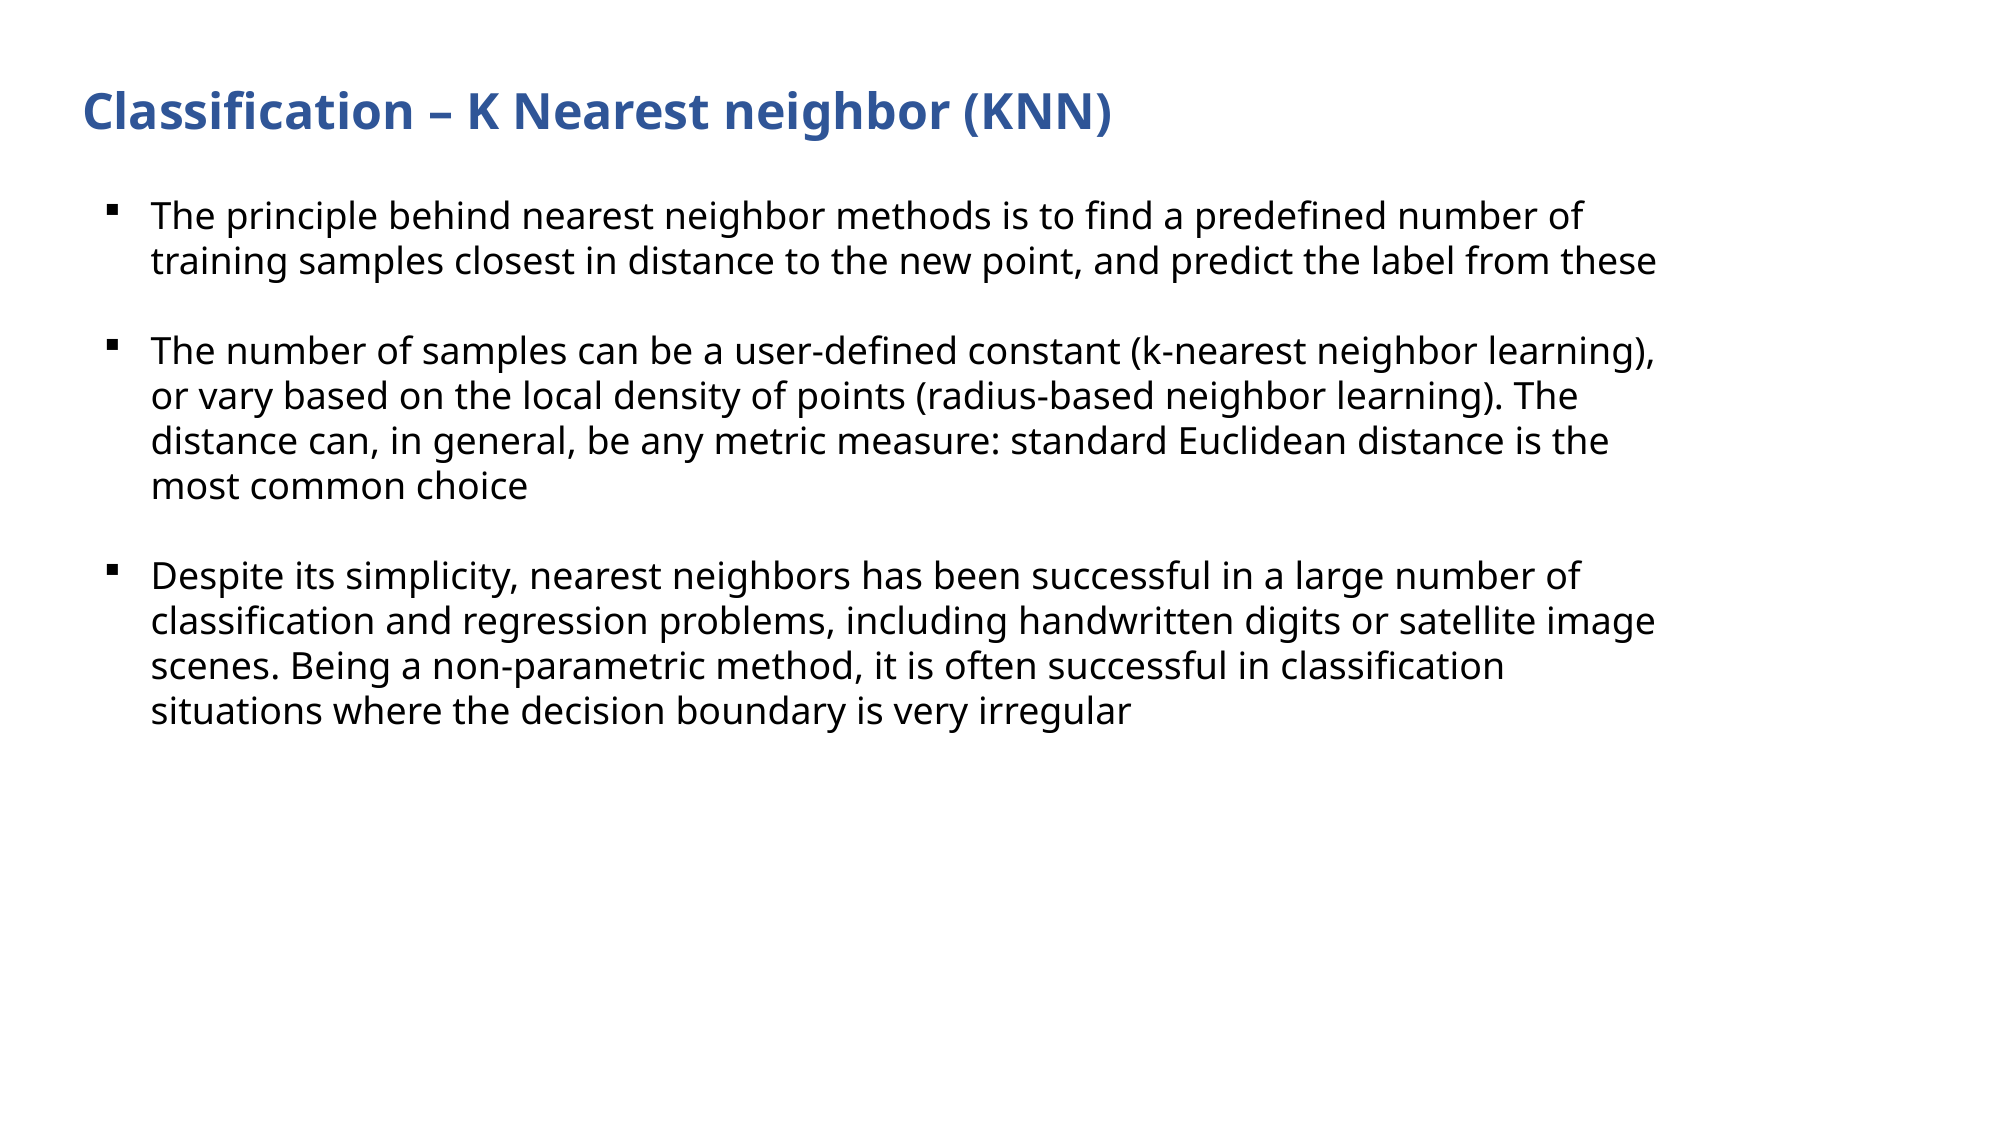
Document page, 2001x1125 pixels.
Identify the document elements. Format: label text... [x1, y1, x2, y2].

text_box Classification – K Nearest neighbor (KNN) [67, 71, 1900, 147]
text_box The principle behind nearest neighbor methods is to find a predefined number of training samples closest in distance to the new point, and predict the label from these The number of samples can be a user-defined constant (k-nearest neighbor learning), or vary based on the local density of points (radius-based neighbor learning). The distance can, in general, be any metric measure: standard Euclidean distance is the most common choice Despite its simplicity, nearest neighbors has been successful in a large number of classification and regression problems, including handwritten digits or satellite image scenes. Being a non-parametric method, it is often successful in classification situations where the decision boundary is very irregular [89, 184, 1681, 740]
